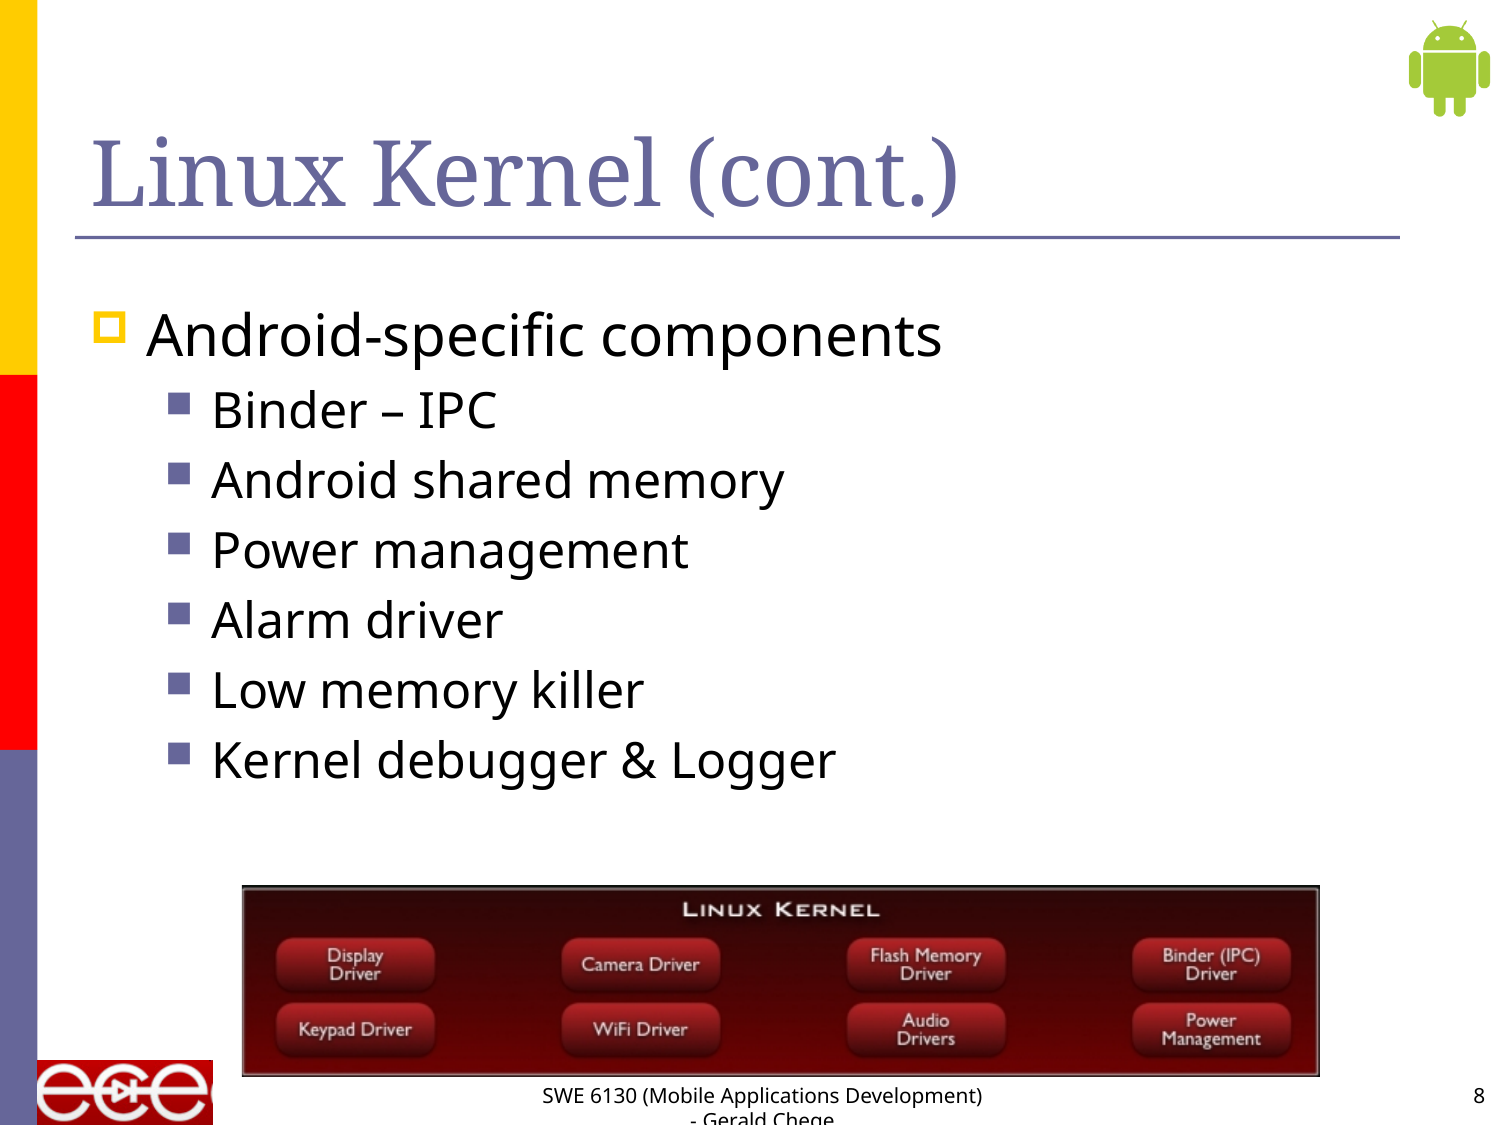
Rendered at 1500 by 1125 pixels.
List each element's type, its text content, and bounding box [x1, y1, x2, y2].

picture [241, 885, 1321, 1078]
picture [1400, 0, 1500, 125]
title Linux Kernel (cont.) [75, 45, 1400, 233]
picture [37, 1060, 213, 1125]
footer SWE 6130 (Mobile Applications Development) - Gerald Chege [524, 1085, 1001, 1125]
list Android-specific components Binder – IPC Android shared memory Power management Alarm driver Low memory killer Kernel debugger & Logger [75, 291, 1425, 867]
slide_number 8 [1149, 1074, 1500, 1125]
